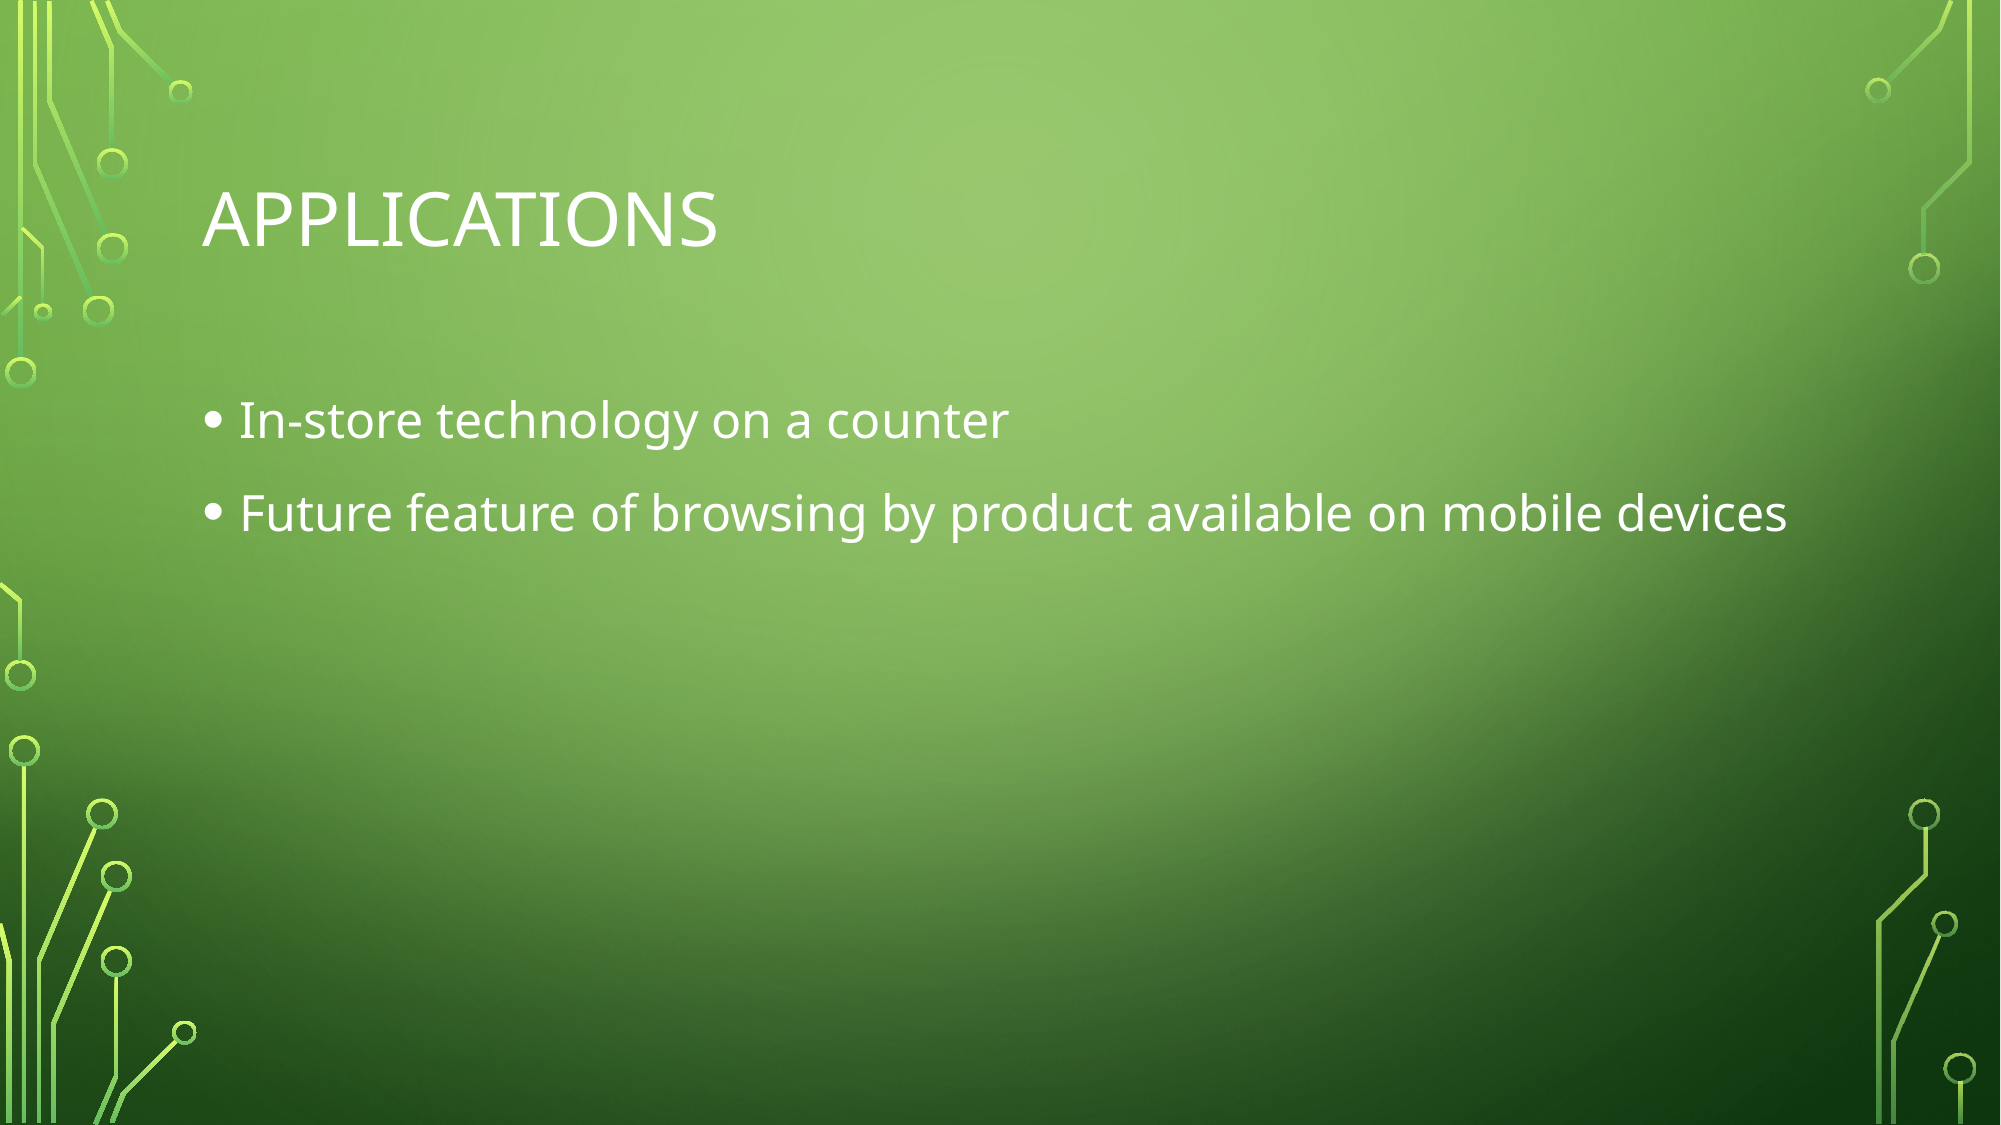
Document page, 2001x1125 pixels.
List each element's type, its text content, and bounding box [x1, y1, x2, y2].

list In-store technology on a counter Future feature of browsing by product available on mobile devices [187, 369, 1813, 950]
title Applications [187, 101, 1813, 344]
